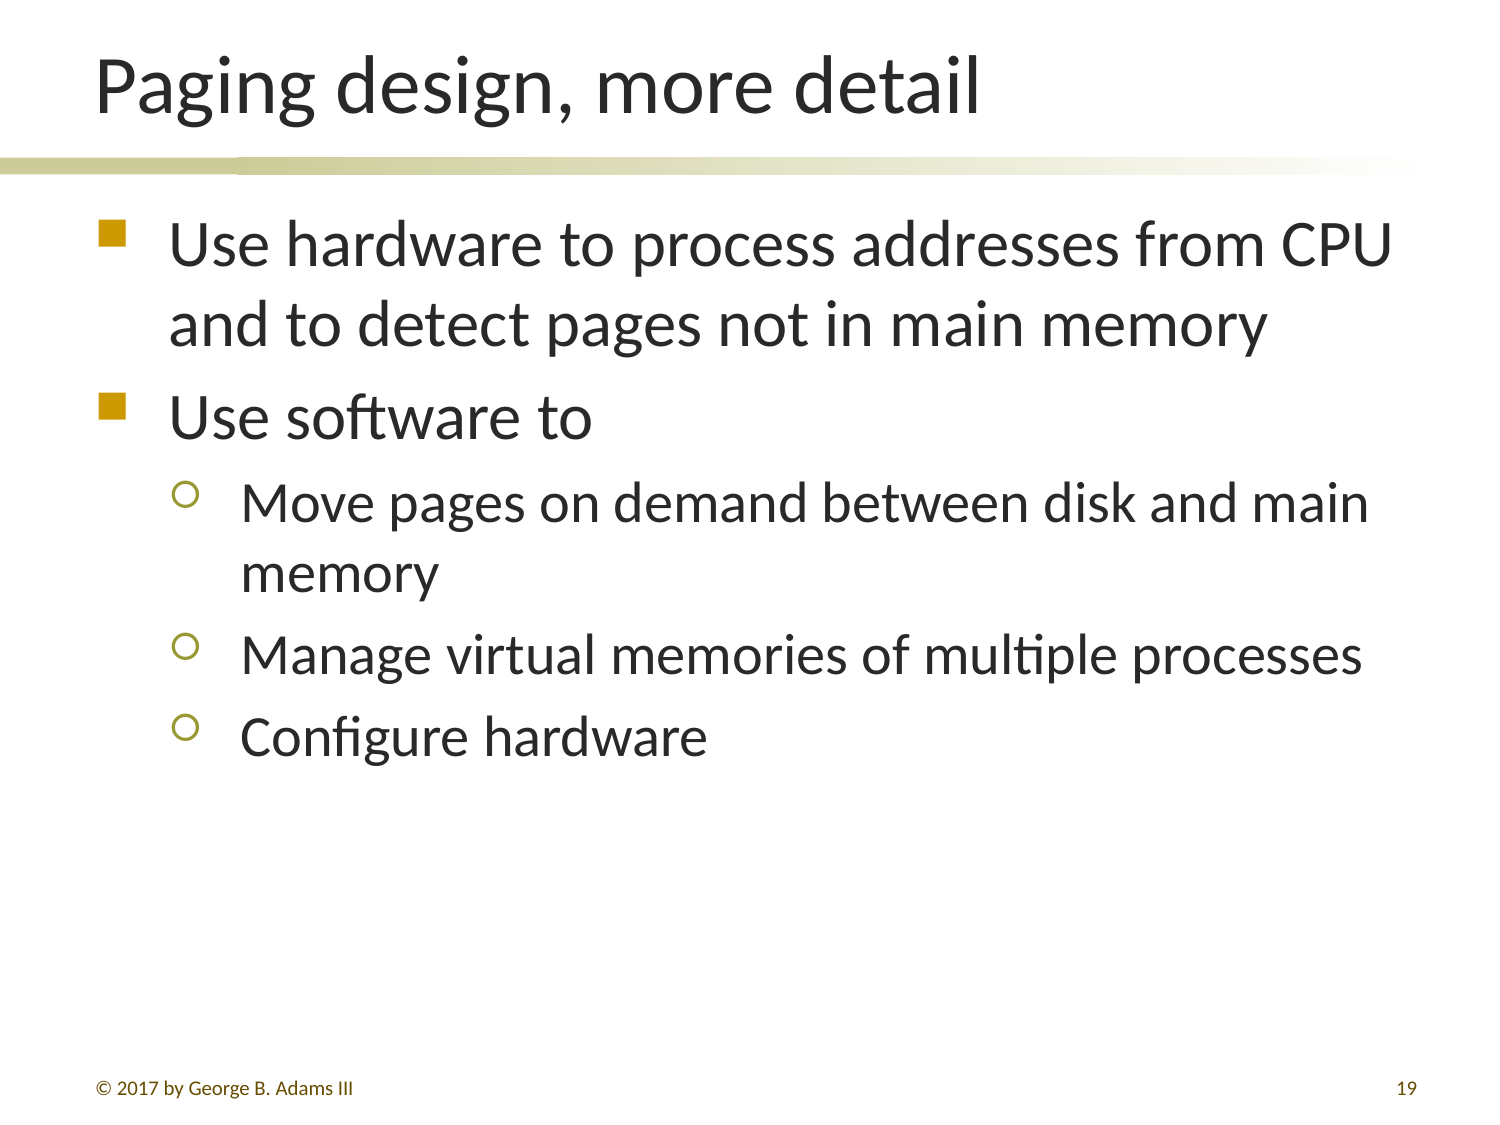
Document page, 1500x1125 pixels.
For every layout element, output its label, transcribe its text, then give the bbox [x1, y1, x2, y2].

title Paging design, more detail [79, 15, 1432, 139]
list Use hardware to process addresses from CPU and to detect pages not in main memory Use software to Move pages on demand between disk and main memory Manage virtual memories of multiple processes Configure hardware [79, 192, 1433, 1000]
slide_number 19 [1119, 1067, 1433, 1099]
slide_number © 2017 by George B. Adams III [79, 1067, 406, 1099]
